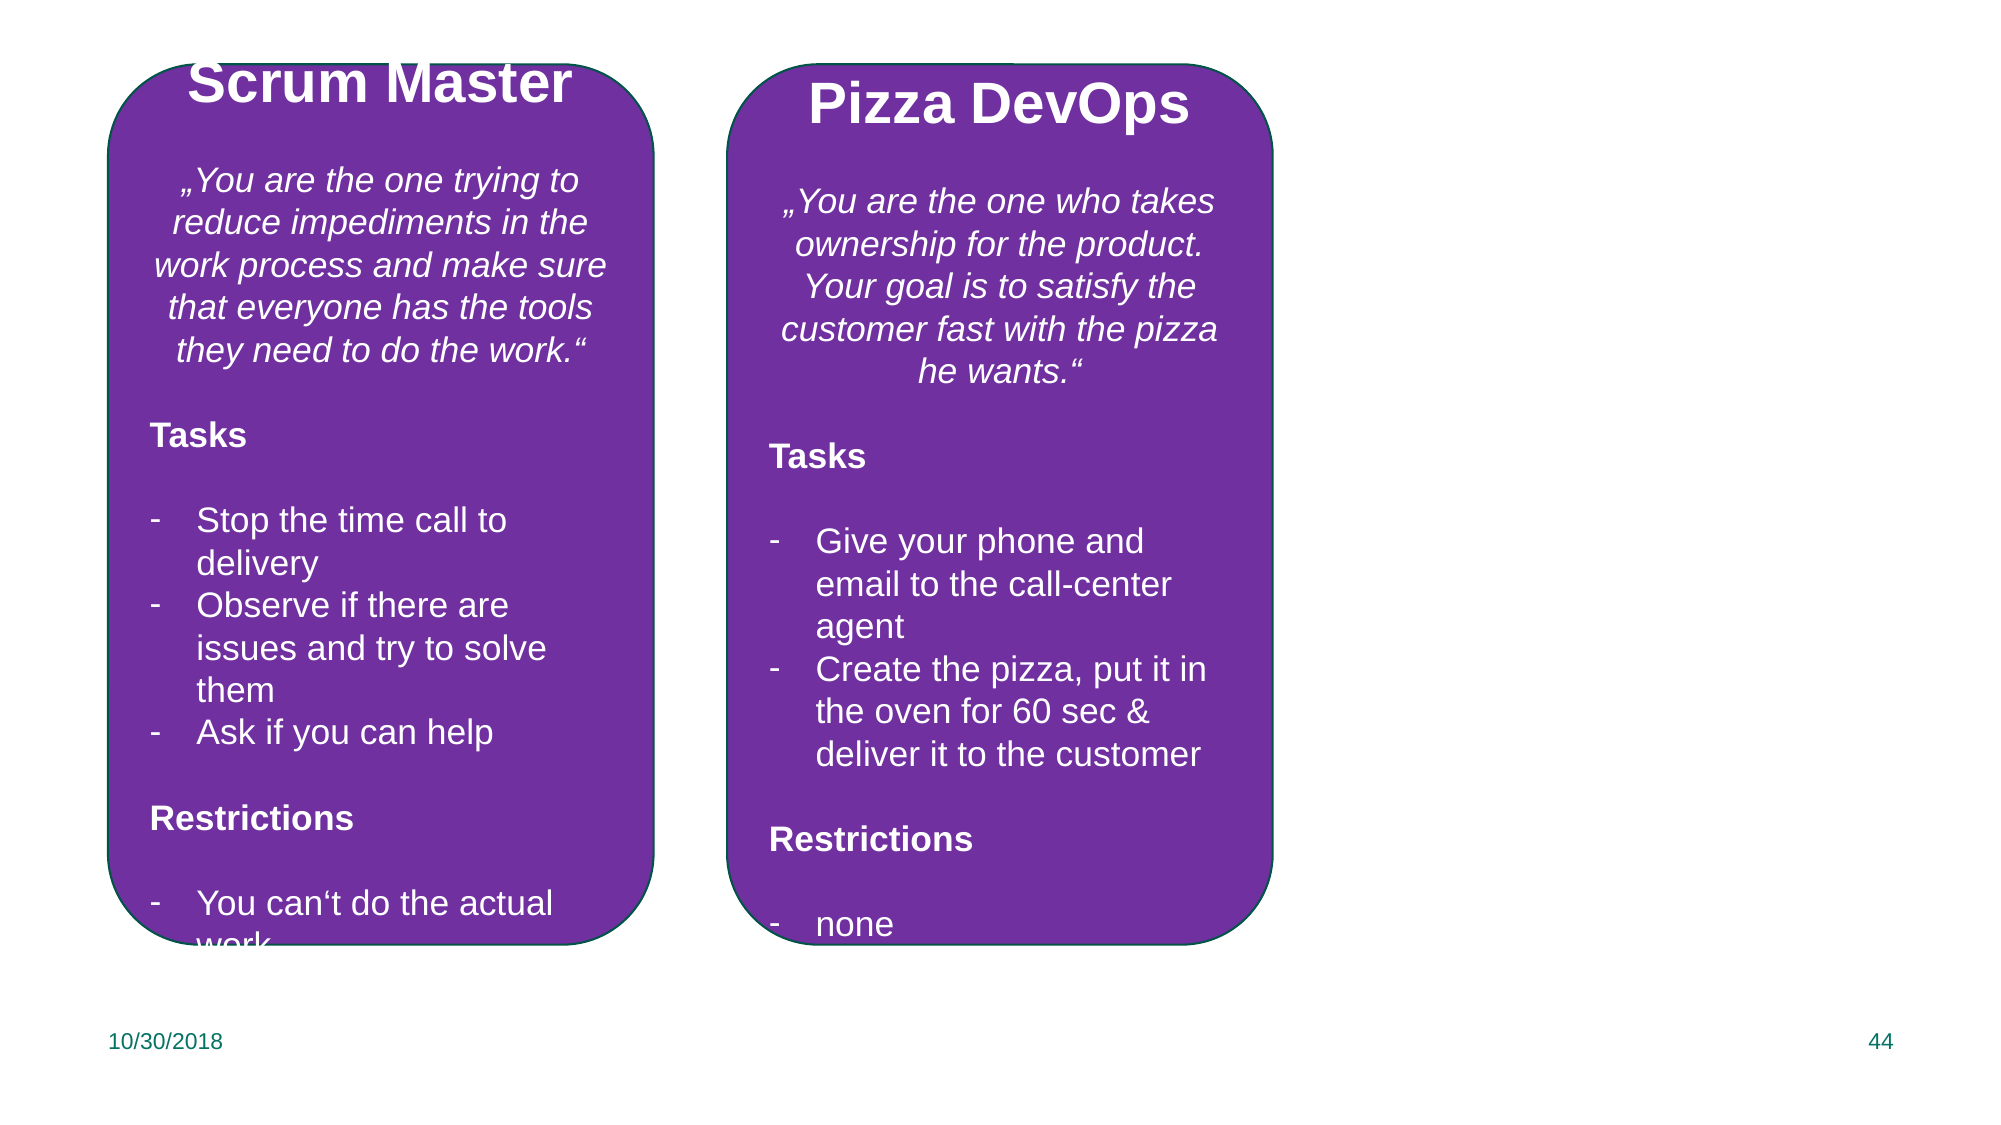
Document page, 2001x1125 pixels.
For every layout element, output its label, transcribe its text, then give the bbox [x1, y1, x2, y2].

text_box Scrum Master „You are the one trying to reduce impediments in the work process and make sure that everyone has the tools they need to do the work.“ Tasks Stop the time call to delivery Observe if there are issues and try to solve them Ask if you can help Restrictions You can‘t do the actual work [107, 64, 654, 945]
slide_number 44 [1805, 1015, 1894, 1065]
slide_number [108, 1015, 404, 1065]
text_box Pizza DevOps „You are the one who takes ownership for the product. Your goal is to satisfy the customer fast with the pizza he wants.“ Tasks Give your phone and email to the call-center agent Create the pizza, put it in the oven for 60 sec & deliver it to the customer Restrictions none [727, 64, 1273, 945]
